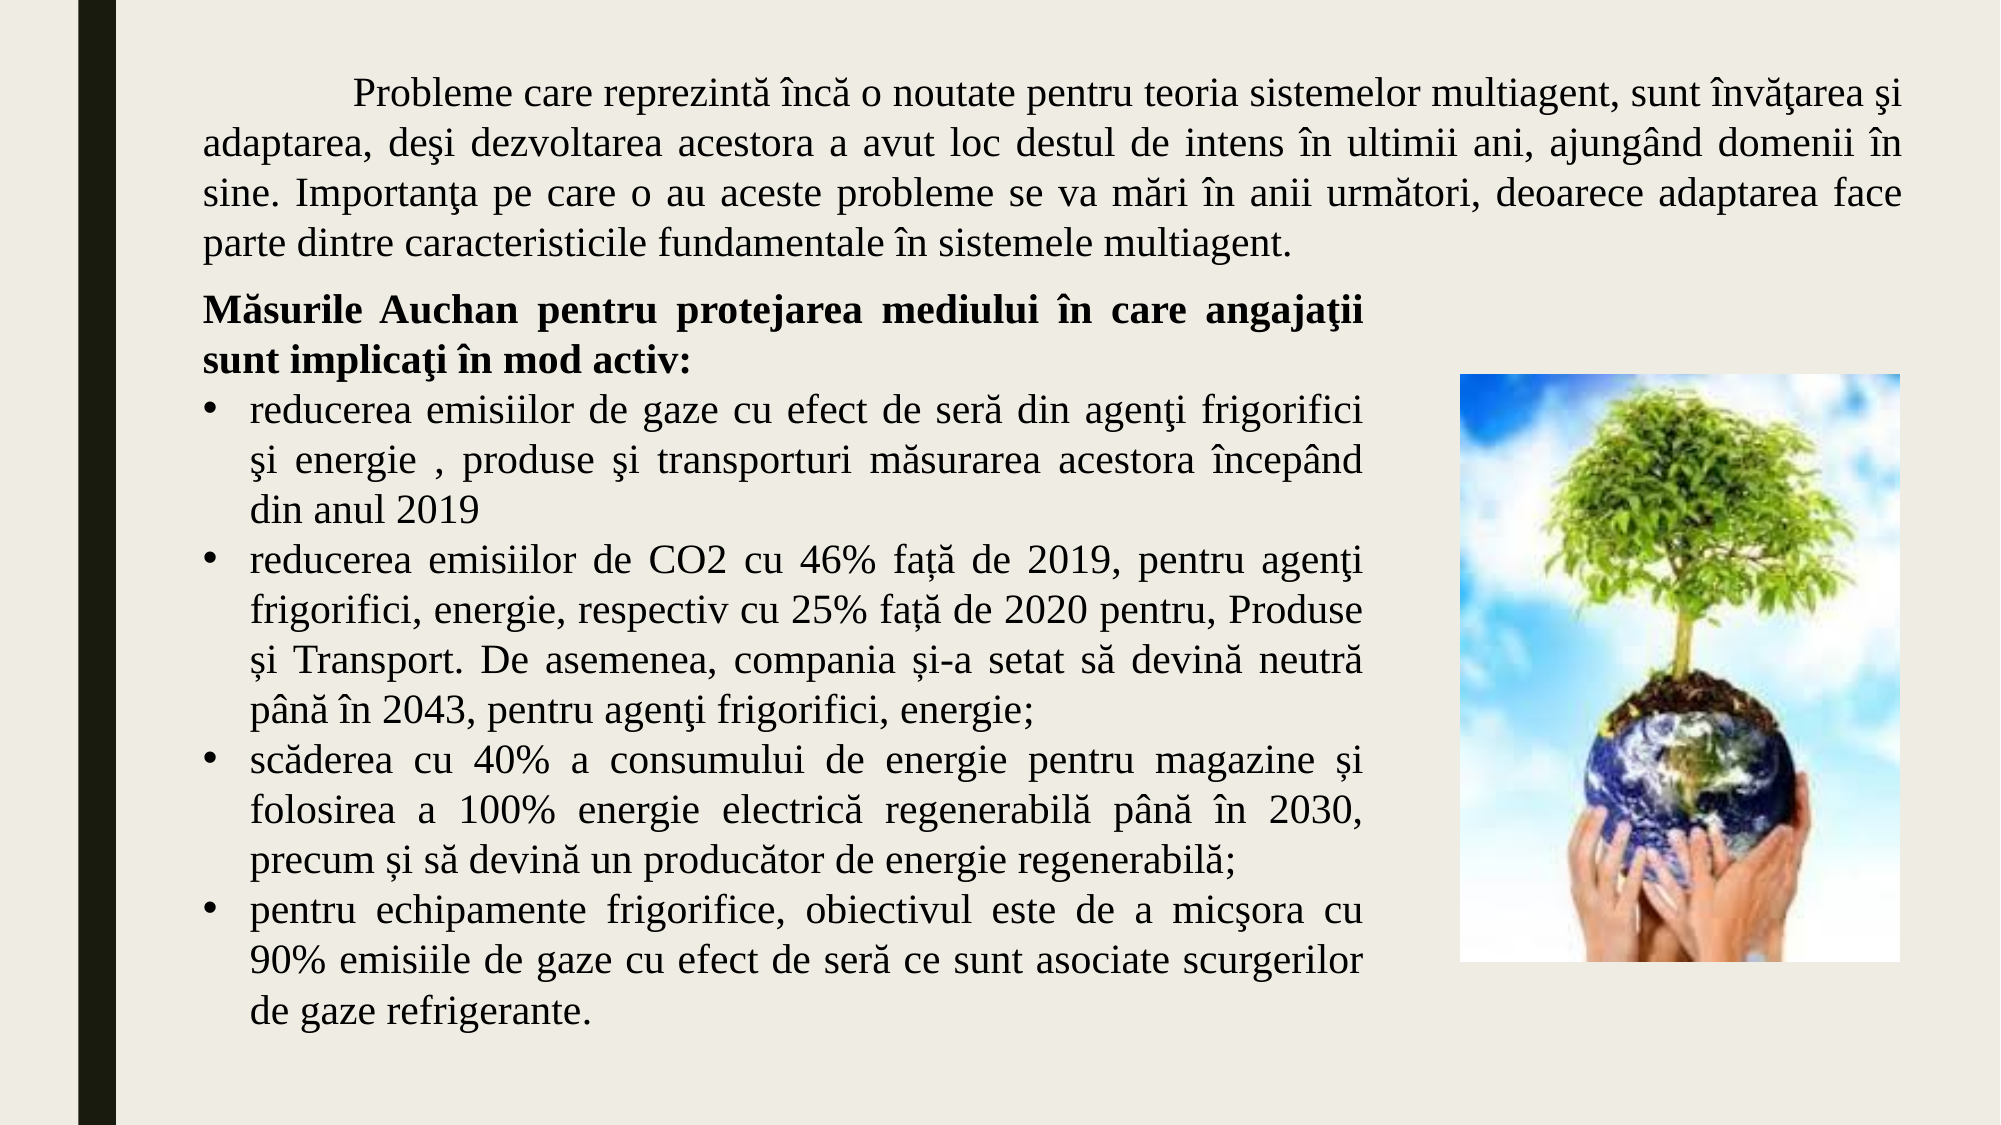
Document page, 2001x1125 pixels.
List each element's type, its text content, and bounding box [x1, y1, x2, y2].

text_box Măsurile Auchan pentru protejarea mediului în care angajaţii sunt implicaţi în mod activ: reducerea emisiilor de gaze cu efect de seră din agenţi frigorifici şi energie , produse şi transporturi măsurarea acestora începând din anul 2019 reducerea emisiilor de CO2 cu 46% față de 2019, pentru agenţi frigorifici, energie, respectiv cu 25% față de 2020 pentru, Produse și Transport. De asemenea, compania și-a setat să devină neutră până în 2043, pentru agenţi frigorifici, energie; scăderea cu 40% a consumului de energie pentru magazine și folosirea a 100% energie electrică regenerabilă până în 2030, precum și să devină un producător de energie regenerabilă; pentru echipamente frigorifice, obiectivul este de a micşora cu 90% emisiile de gaze cu efect de seră ce sunt asociate scurgerilor de gaze refrigerante. [188, 274, 1380, 1040]
text_box Probleme care reprezintă încă o noutate pentru teoria sistemelor multiagent, sunt învăţarea şi adaptarea, deşi dezvoltarea acestora a avut loc destul de intens în ultimii ani, ajungând domenii în sine. Importanţa pe care o au aceste probleme se va mări în anii următori, deoarece adaptarea face parte dintre caracteristicile fundamentale în sistemele multiagent. [188, 57, 1919, 273]
picture [1460, 374, 1900, 962]
